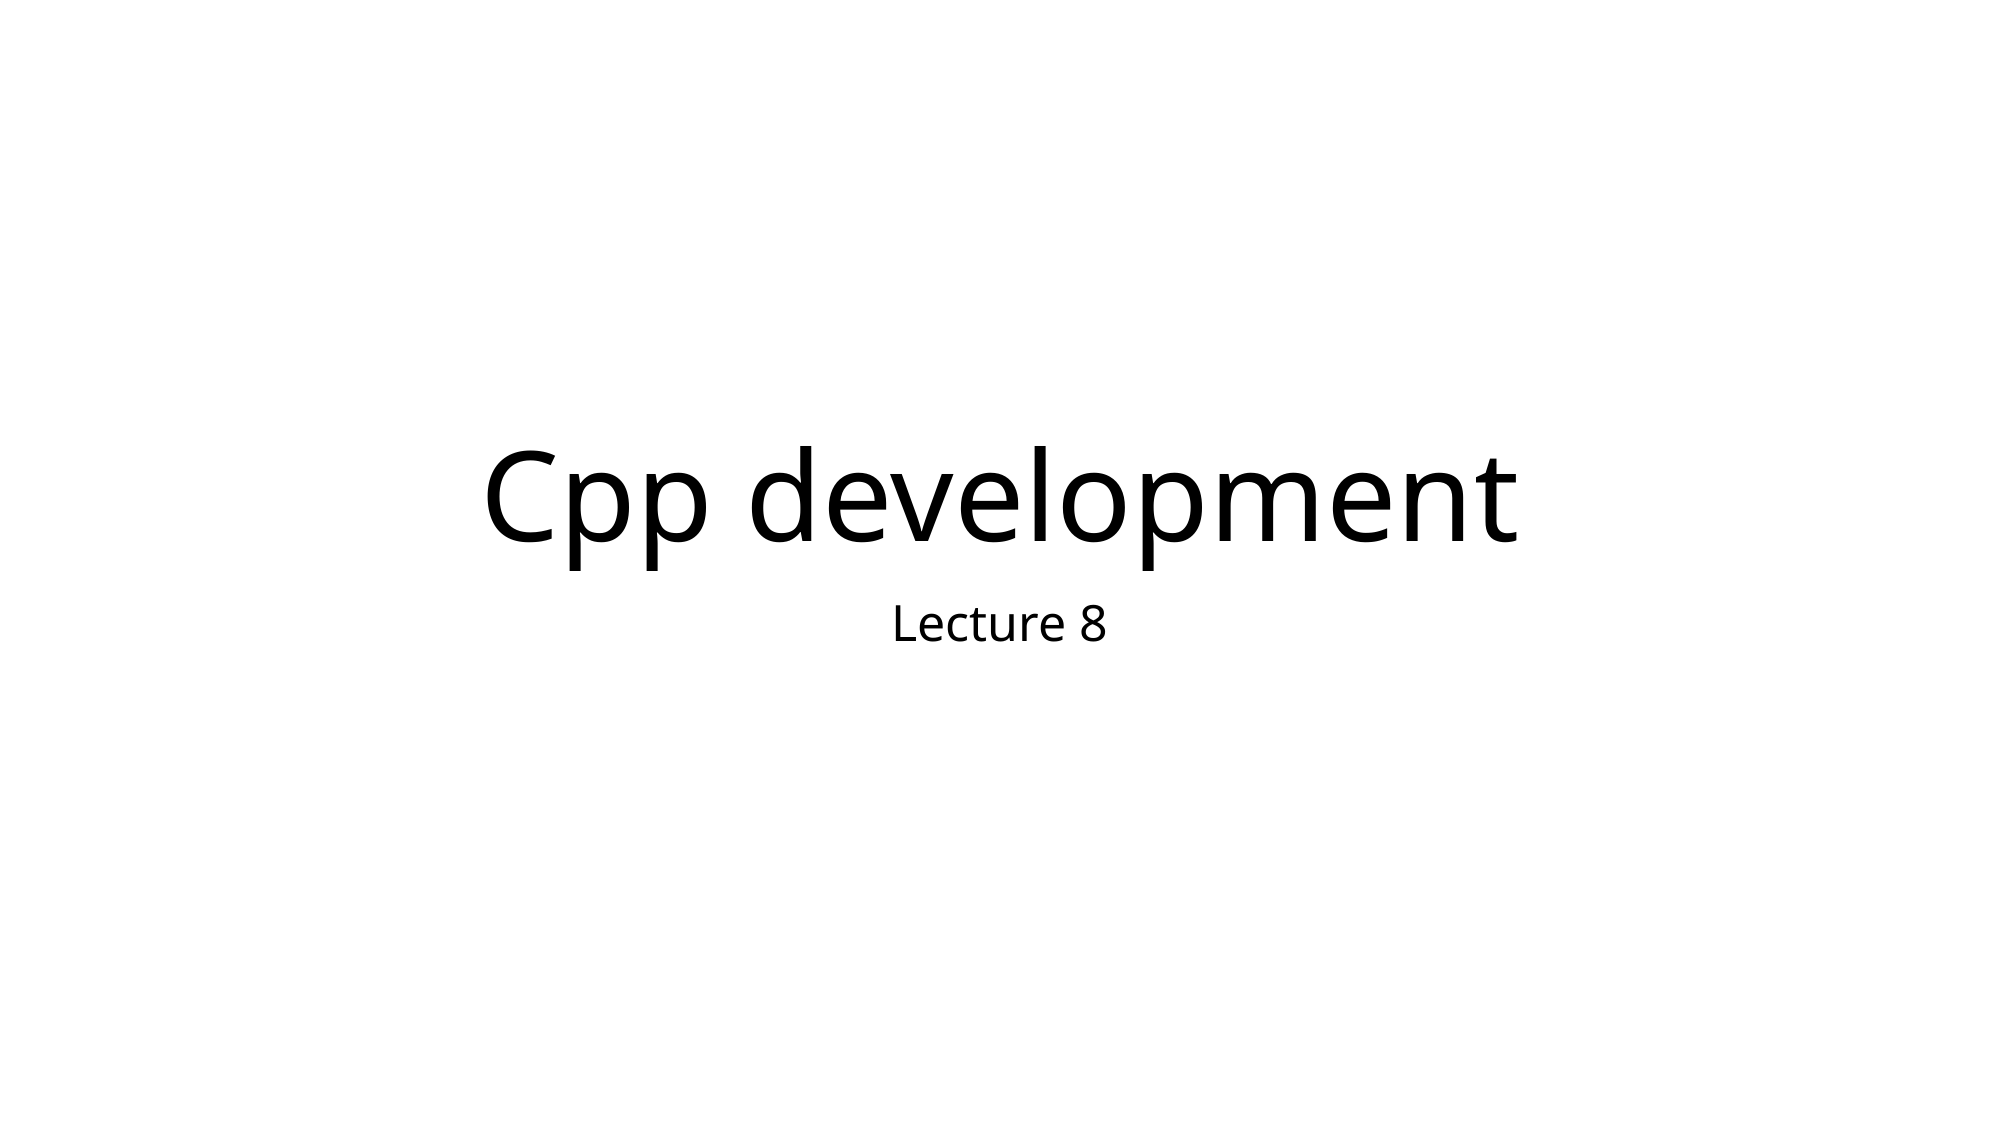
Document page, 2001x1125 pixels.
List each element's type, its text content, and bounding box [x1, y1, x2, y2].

title Cpp development [249, 184, 1750, 576]
subtitle Lecture 8 [249, 590, 1750, 863]
